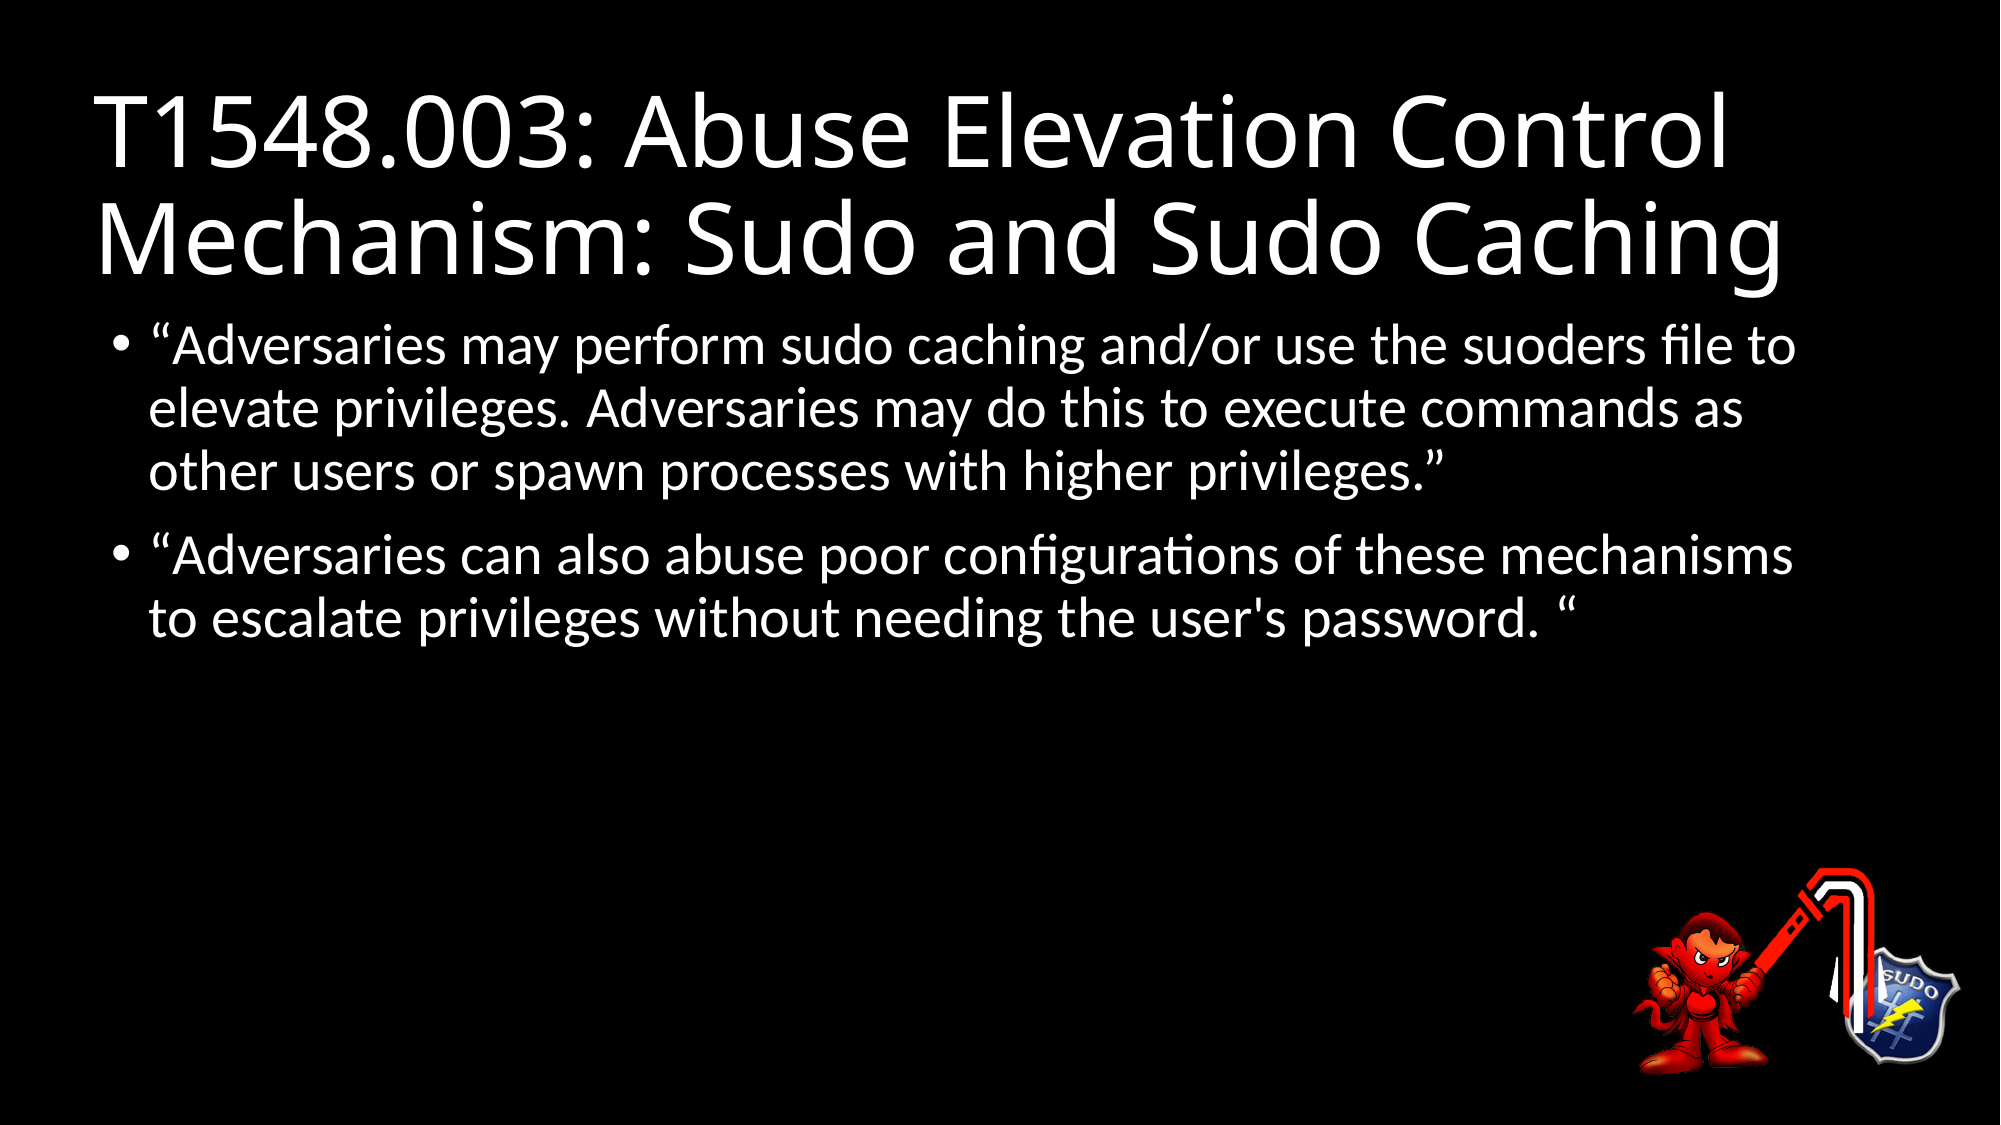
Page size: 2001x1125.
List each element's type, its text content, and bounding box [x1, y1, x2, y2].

list “Adversaries may perform sudo caching and/or use the suoders file to elevate privileges. Adversaries may do this to execute commands as other users or spawn processes with higher privileges.” “Adversaries can also abuse poor configurations of these mechanisms to escalate privileges without needing the user's password. “ [95, 306, 1821, 1021]
picture [1584, 829, 2000, 1125]
text_box T1548.003: Abuse Elevation Control Mechanism: Sudo and Sudo Caching [78, 71, 1804, 307]
